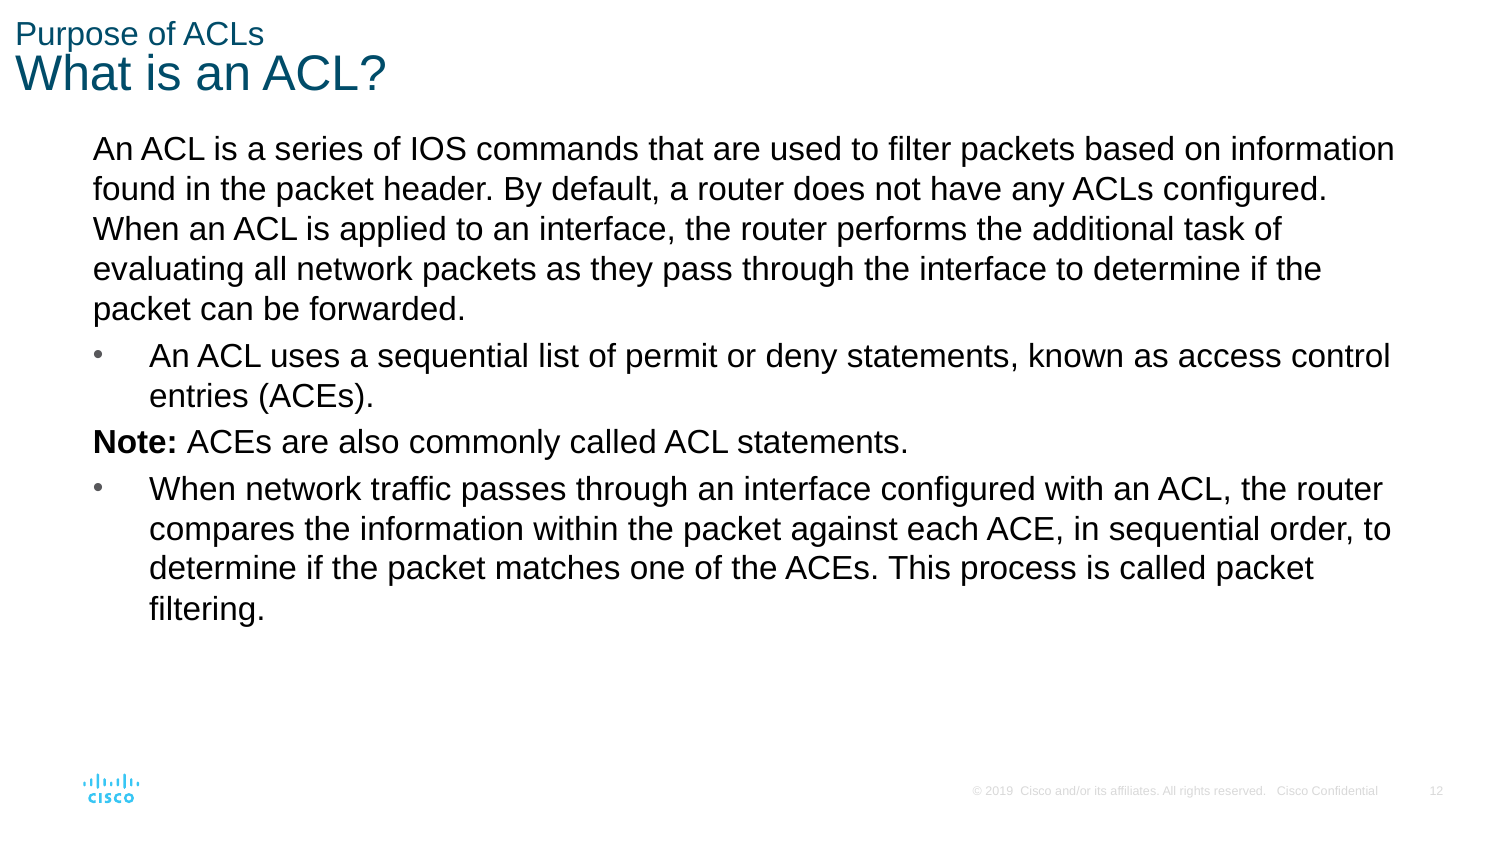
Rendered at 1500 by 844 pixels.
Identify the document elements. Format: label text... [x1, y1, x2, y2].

title Purpose of ACLs What is an ACL? [0, 0, 1369, 121]
list An ACL is a series of IOS commands that are used to filter packets based on information found in the packet header. By default, a router does not have any ACLs configured. When an ACL is applied to an interface, the router performs the additional task of evaluating all network packets as they pass through the interface to determine if the packet can be forwarded. An ACL uses a sequential list of permit or deny statements, known as access control entries (ACEs). Note: ACEs are also commonly called ACL statements. When network traffic passes through an interface configured with an ACL, the router compares the information within the packet against each ACE, in sequential order, to determine if the packet matches one of the ACEs. This process is called packet filtering. [77, 120, 1437, 726]
